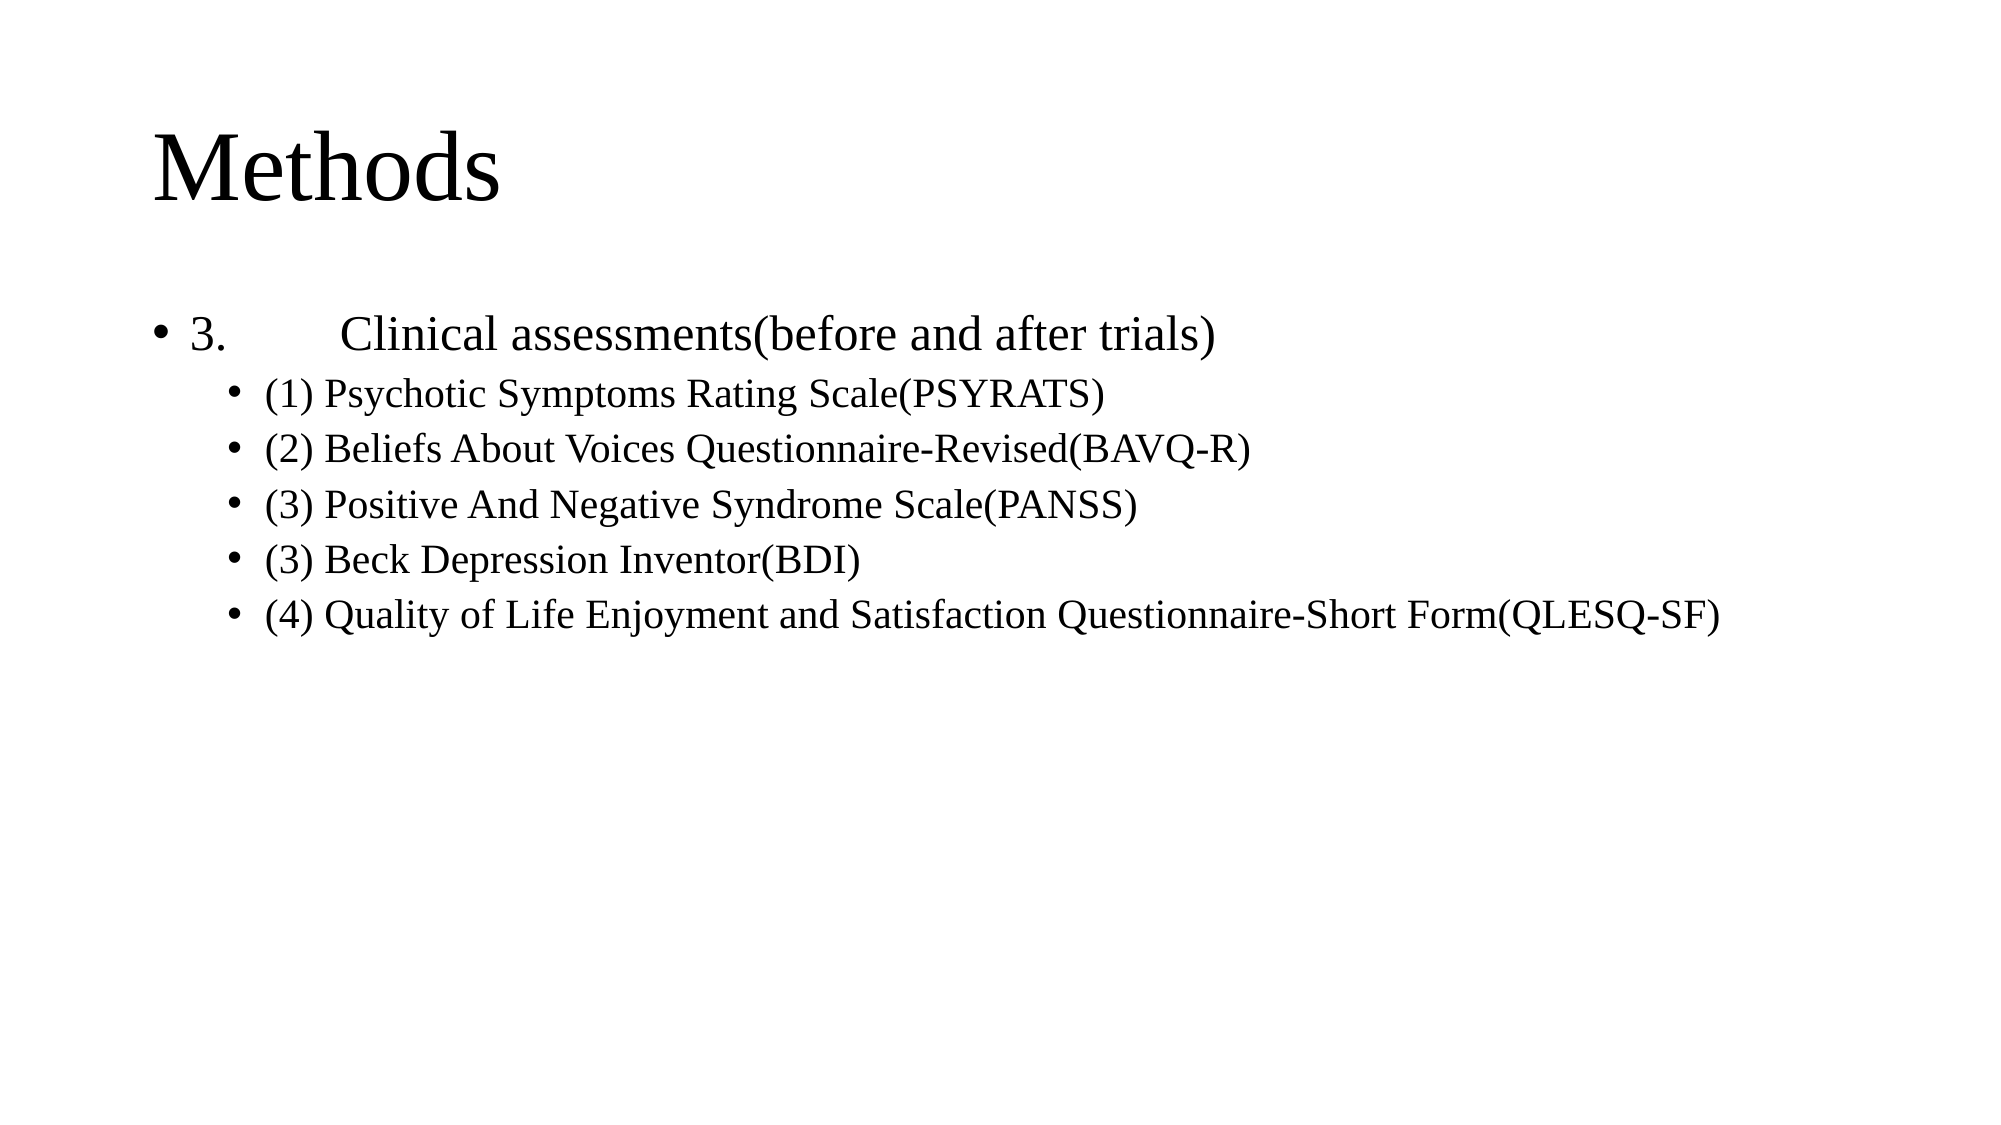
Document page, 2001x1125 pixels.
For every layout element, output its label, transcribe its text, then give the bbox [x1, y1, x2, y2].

title Methods [137, 59, 1863, 278]
list 3. Clinical assessments(before and after trials) (1) Psychotic Symptoms Rating Scale(PSYRATS) (2) Beliefs About Voices Questionnaire-Revised(BAVQ-R) (3) Positive And Negative Syndrome Scale(PANSS) (3) Beck Depression Inventor(BDI) (4) Quality of Life Enjoyment and Satisfaction Questionnaire-Short Form(QLESQ-SF) [137, 299, 1863, 1014]
